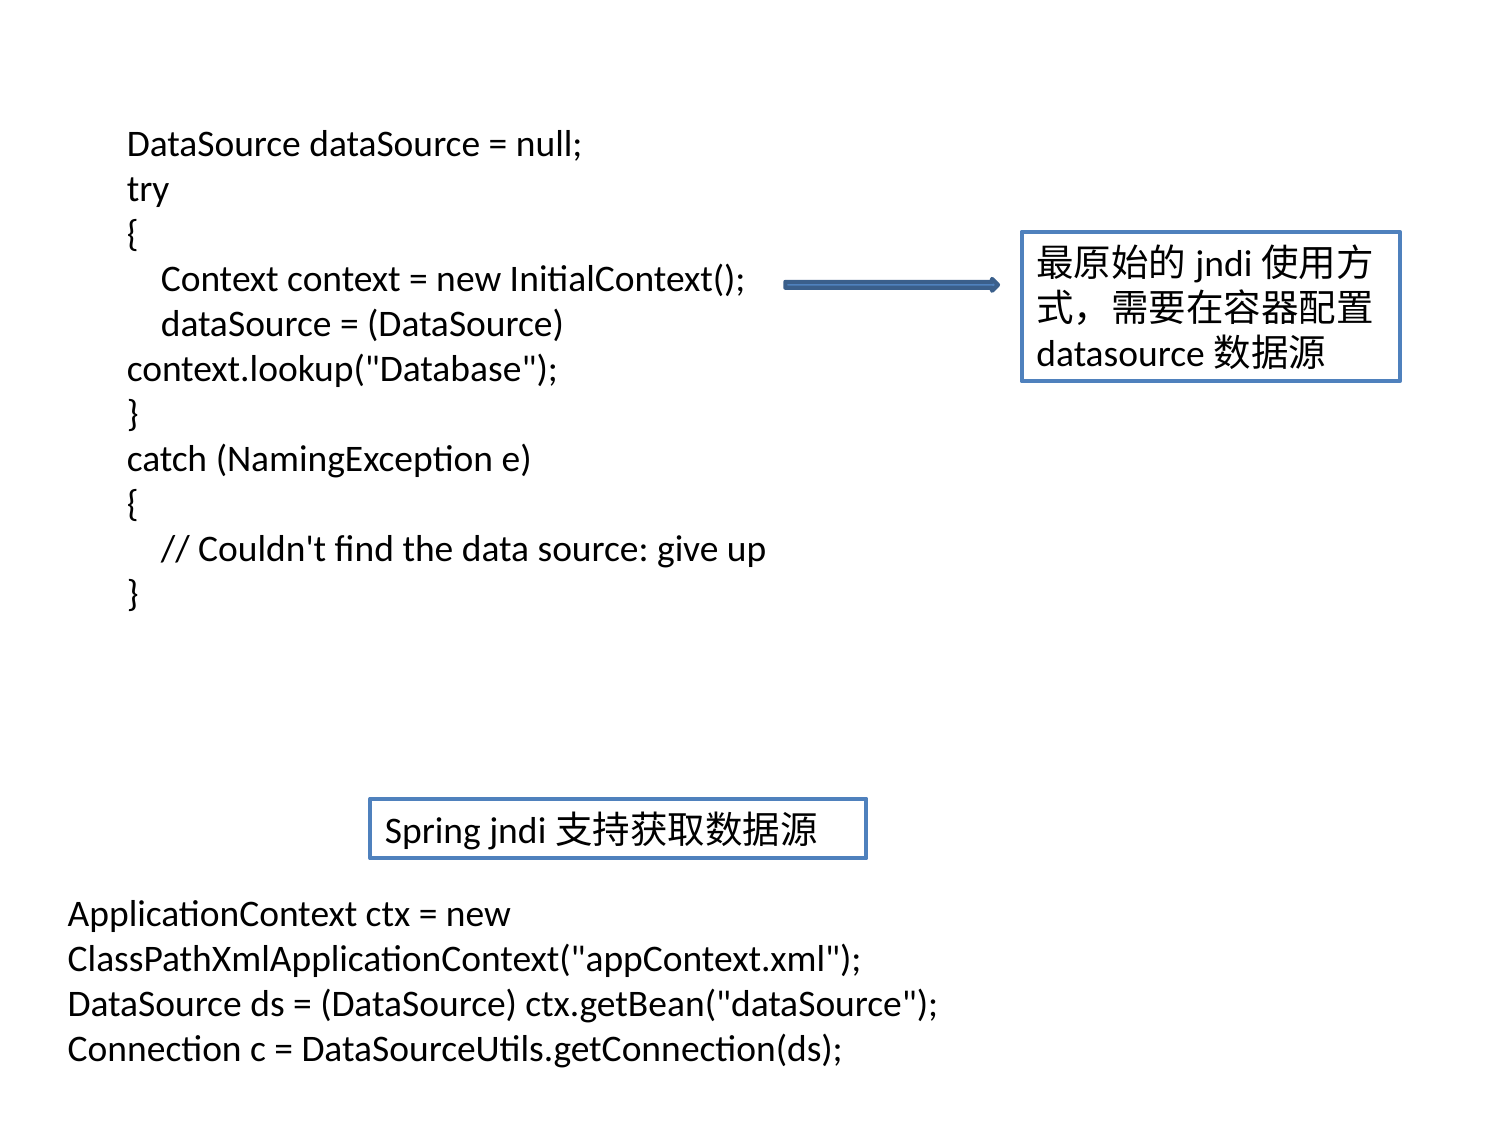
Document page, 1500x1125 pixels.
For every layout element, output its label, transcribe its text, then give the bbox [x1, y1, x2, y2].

text_box 最原始的jndi使用方式，需要在容器配置datasource数据源 [1020, 230, 1402, 383]
text_box Spring jndi支持获取数据源 [368, 797, 868, 860]
text_box ApplicationContext ctx = new ClassPathXmlApplicationContext("appContext.xml"); DataSource ds = (DataSource) ctx.getBean("dataSource"); Connection c = DataSourceUtils.getConnection(ds); [53, 881, 1329, 1077]
text_box DataSource dataSource = null; try { Context context = new InitialContext(); dataSource = (DataSource) context.lookup("Database"); } catch (NamingException e) { // Couldn't find the data source: give up } [112, 66, 863, 622]
text_box [783, 276, 1001, 293]
